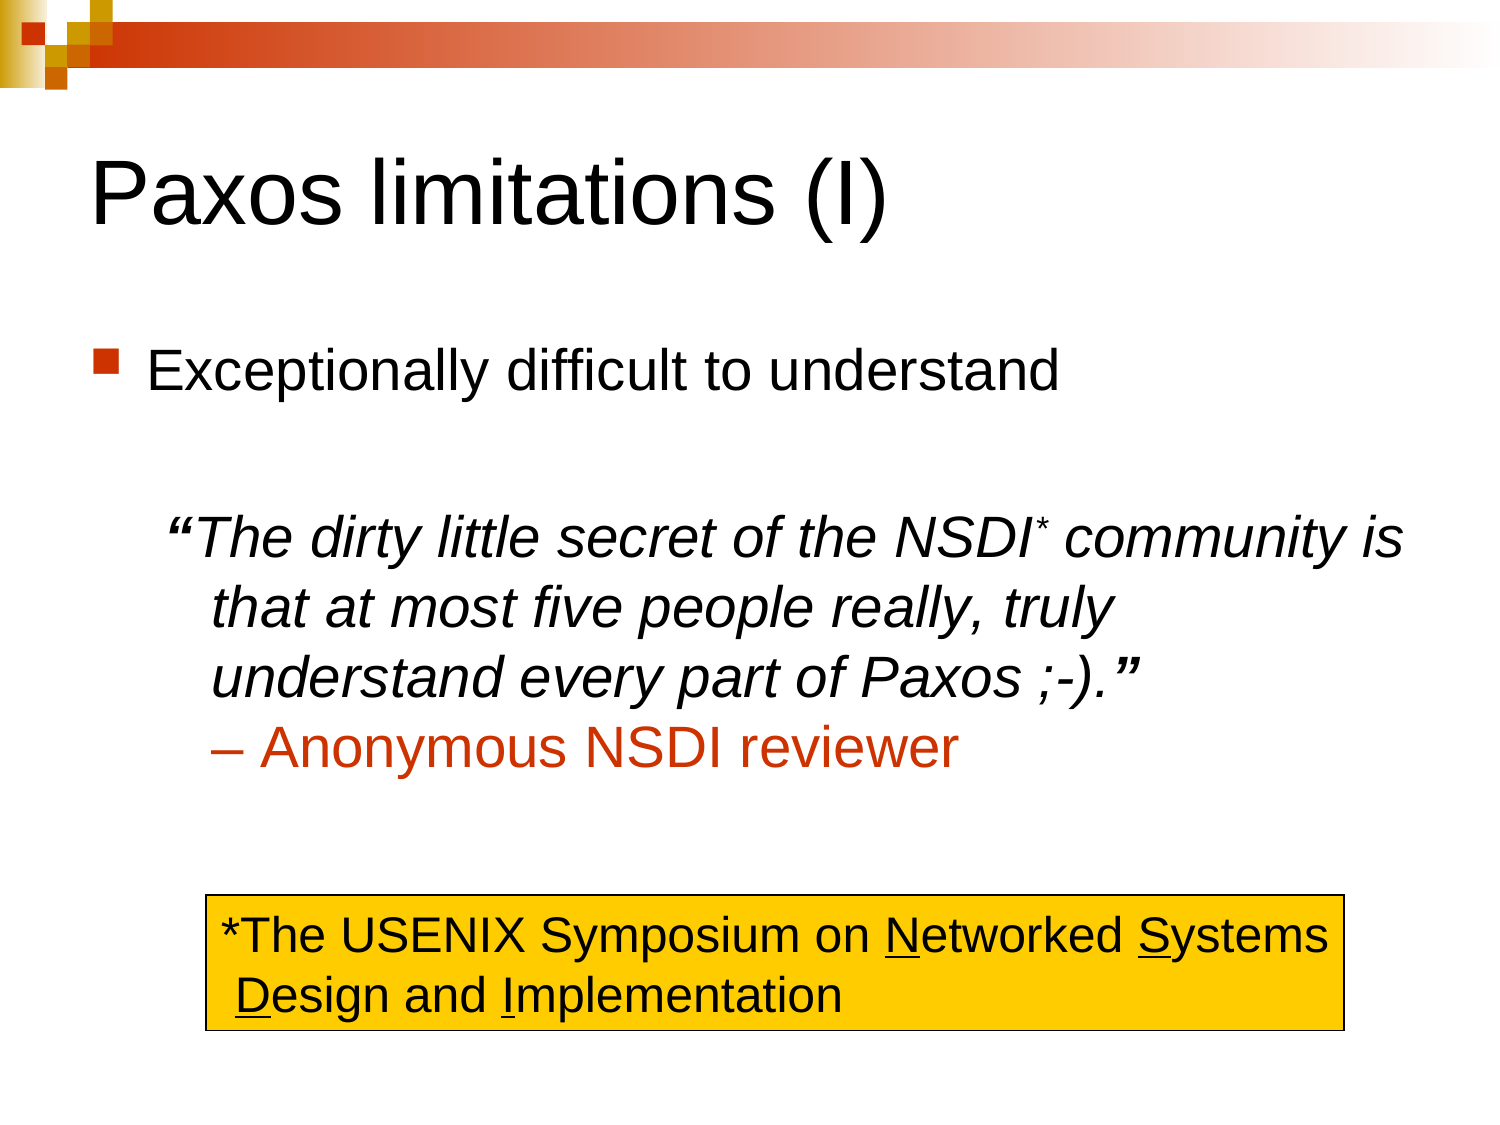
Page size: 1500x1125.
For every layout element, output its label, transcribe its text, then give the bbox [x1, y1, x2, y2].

text_box *The USENIX Symposium on Networked Systems Design and Implementation [206, 894, 1345, 1031]
title Paxos limitations (I) [75, 75, 1425, 300]
list Exceptionally difficult to understand “The dirty little secret of the NSDI* community is that at most five people really, truly understand every part of Paxos ;-).” – Anonymous NSDI reviewer [75, 324, 1425, 963]
